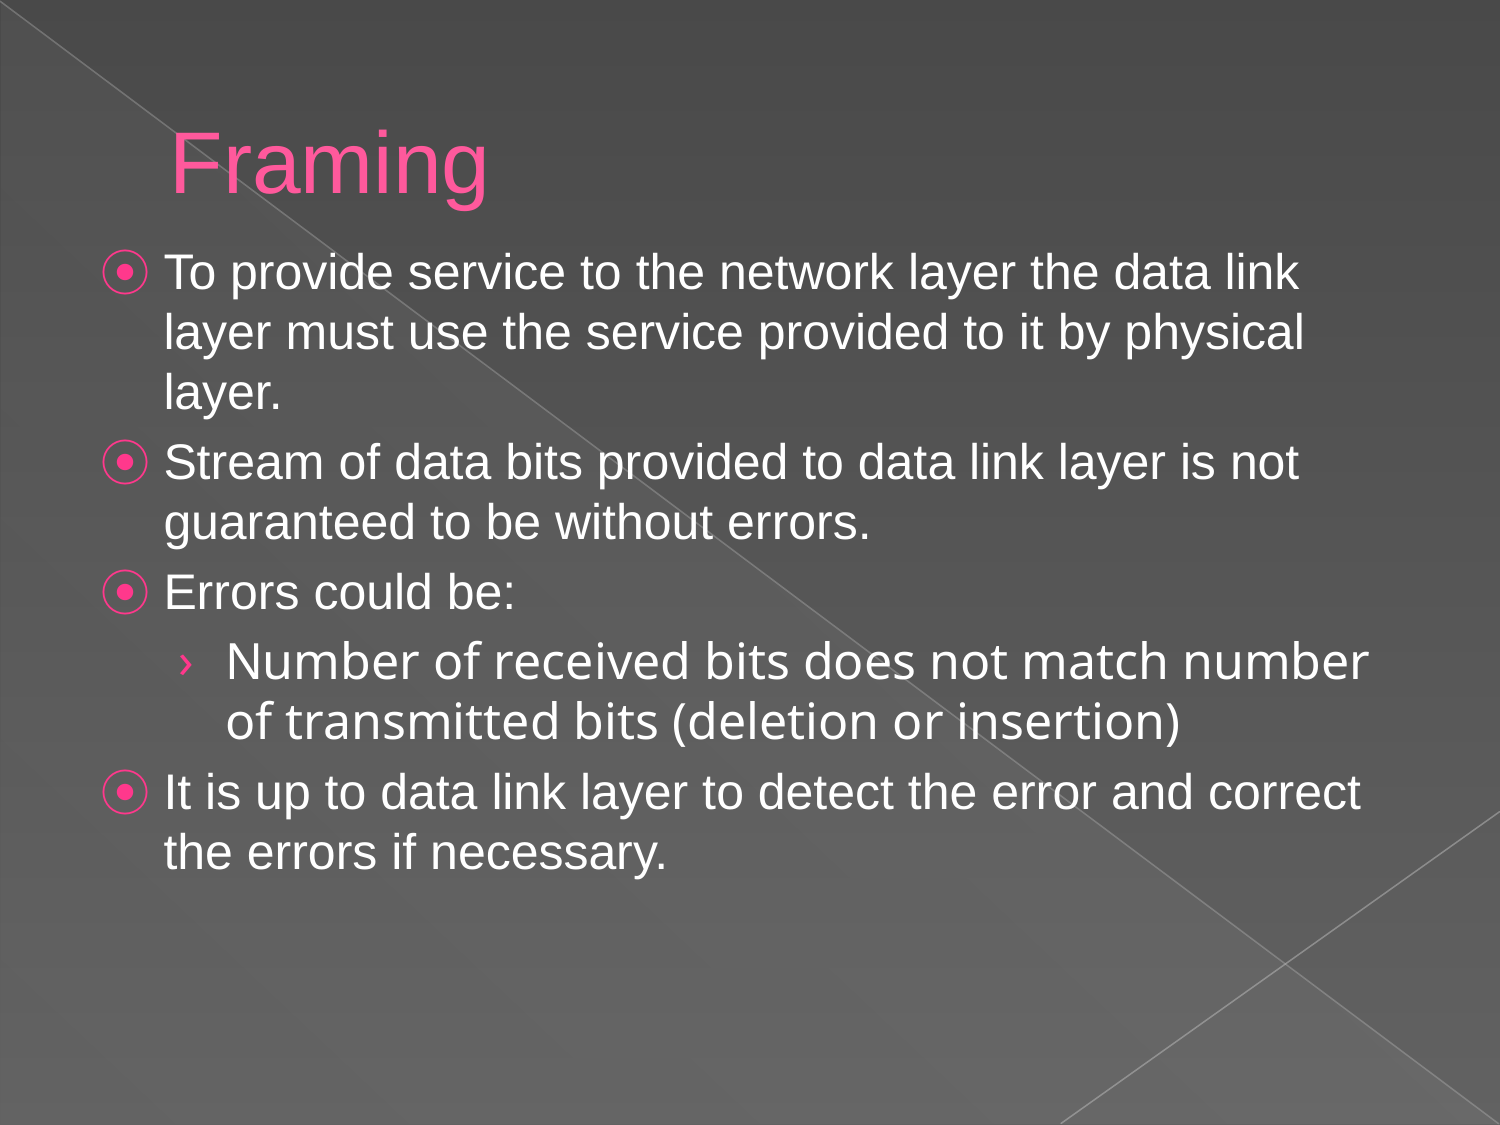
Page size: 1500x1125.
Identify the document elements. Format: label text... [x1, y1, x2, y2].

list To provide service to the network layer the data link layer must use the service provided to it by physical layer. Stream of data bits provided to data link layer is not guaranteed to be without errors. Errors could be: Number of received bits does not match number of transmitted bits (deletion or insertion) It is up to data link layer to detect the error and correct the errors if necessary. [75, 231, 1425, 1059]
title Framing [75, 43, 1425, 231]
